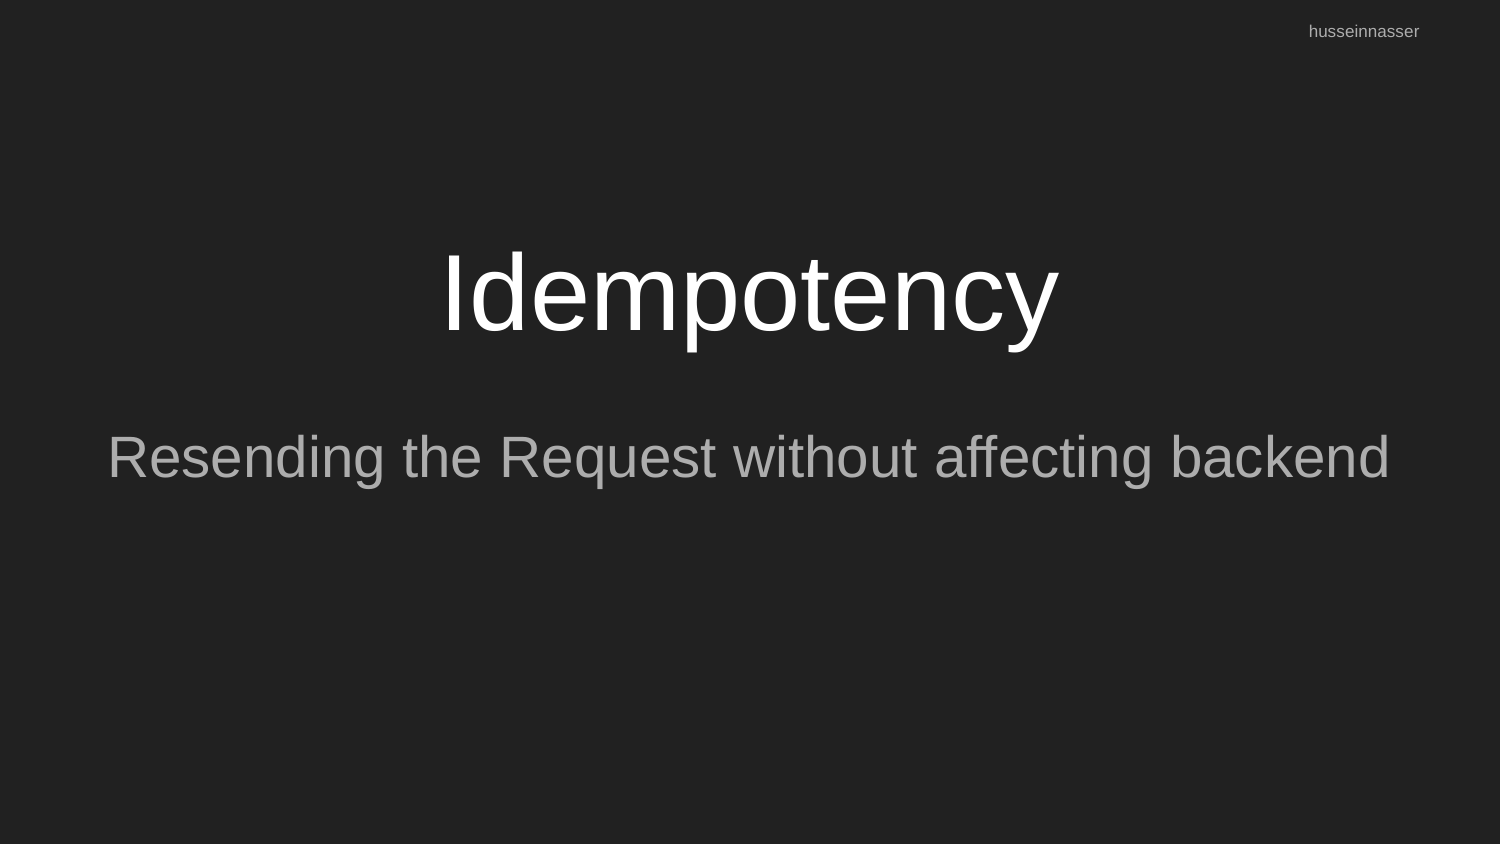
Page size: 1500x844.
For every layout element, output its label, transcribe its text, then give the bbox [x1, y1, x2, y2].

subtitle husseinnasser [1236, 11, 1492, 53]
subtitle Resending the Request without affecting backend [51, 404, 1449, 535]
title Idempotency [51, 30, 1449, 367]
